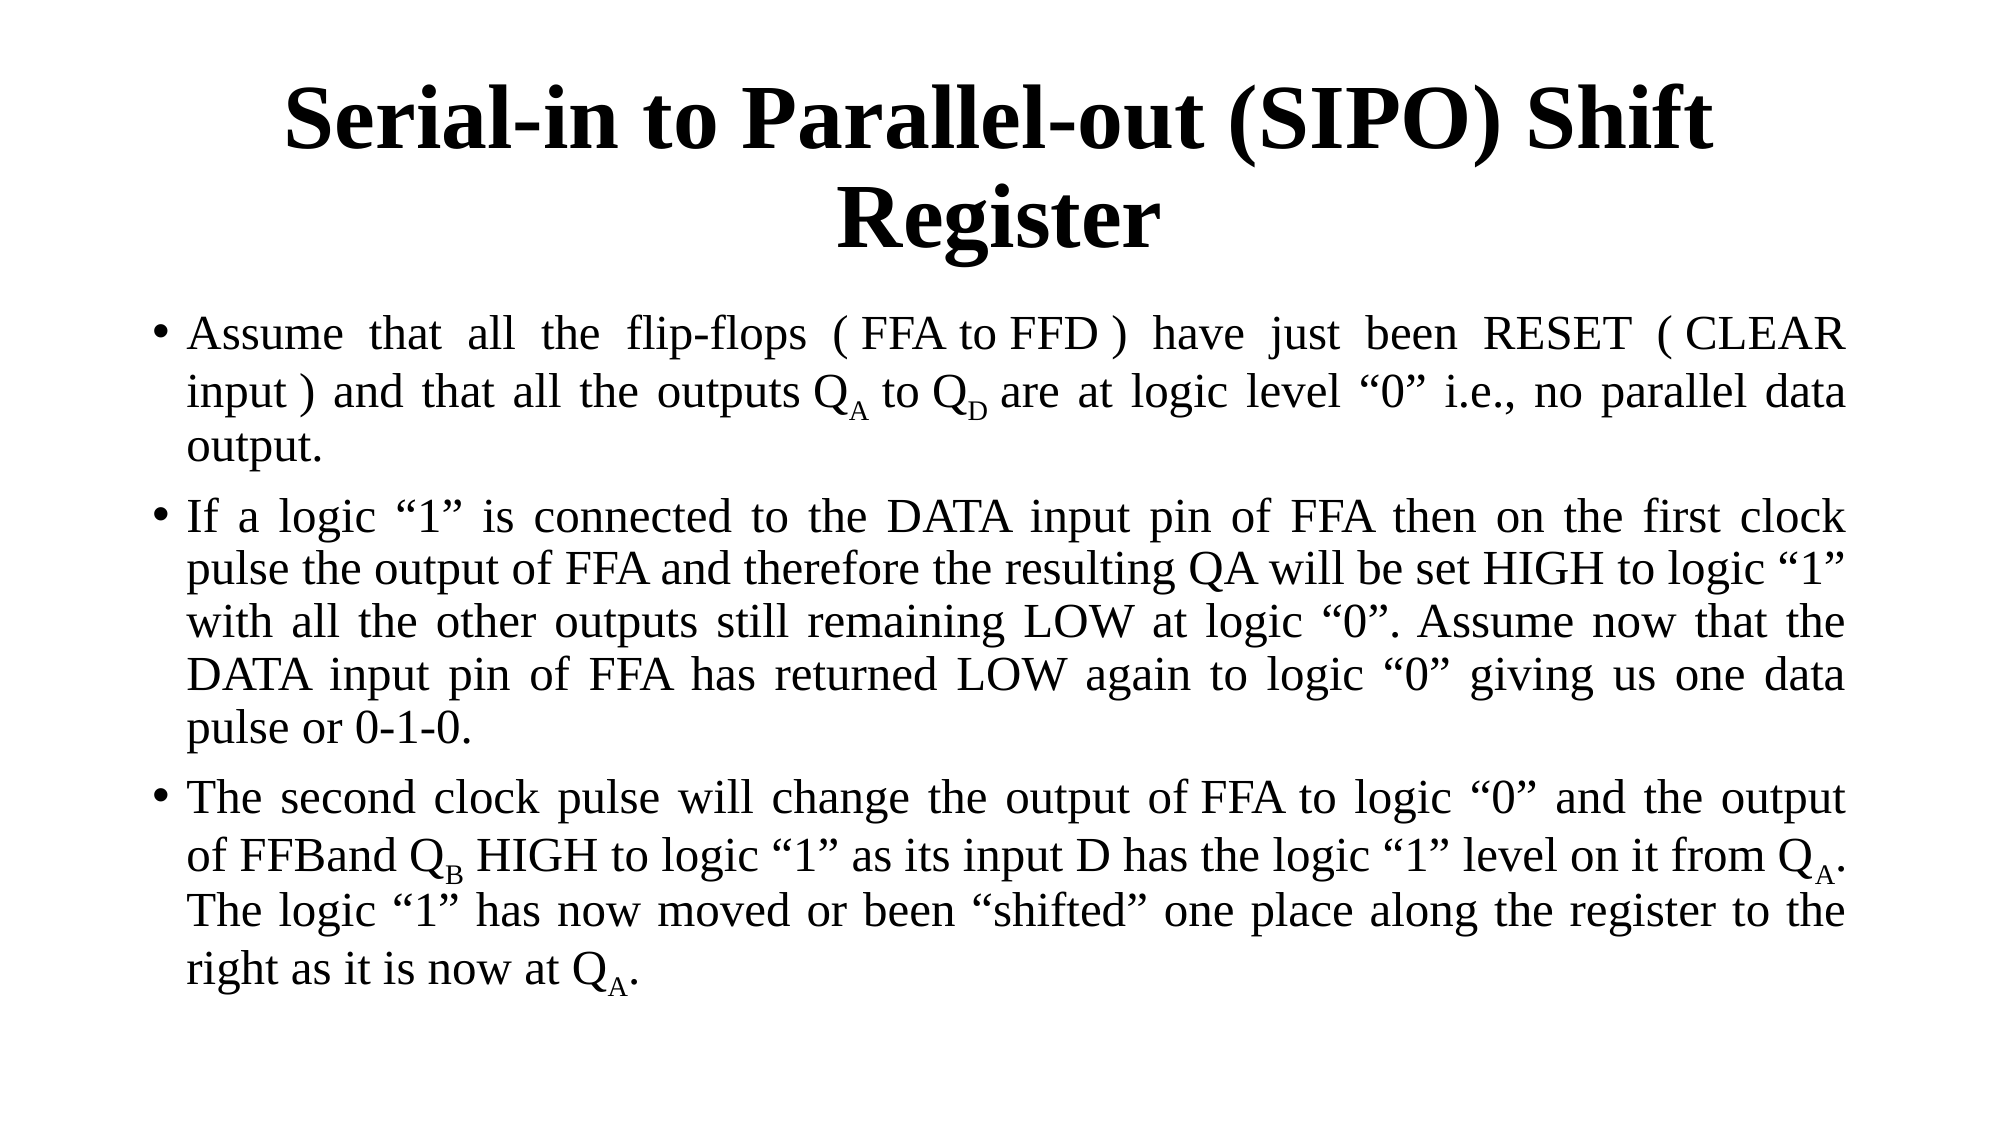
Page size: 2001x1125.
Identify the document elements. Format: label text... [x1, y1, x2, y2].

title Serial-in to Parallel-out (SIPO) Shift Register [137, 59, 1863, 278]
list Assume that all the flip-flops ( FFA to FFD ) have just been RESET ( CLEAR input ) and that all the outputs QA to QD are at logic level “0” i.e., no parallel data output. If a logic “1” is connected to the DATA input pin of FFA then on the first clock pulse the output of FFA and therefore the resulting QA will be set HIGH to logic “1” with all the other outputs still remaining LOW at logic “0”. Assume now that the DATA input pin of FFA has returned LOW again to logic “0” giving us one data pulse or 0-1-0. The second clock pulse will change the output of FFA to logic “0” and the output of FFBand QB HIGH to logic “1” as its input D has the logic “1” level on it from QA. The logic “1” has now moved or been “shifted” one place along the register to the right as it is now at QA. [137, 299, 1863, 1014]
